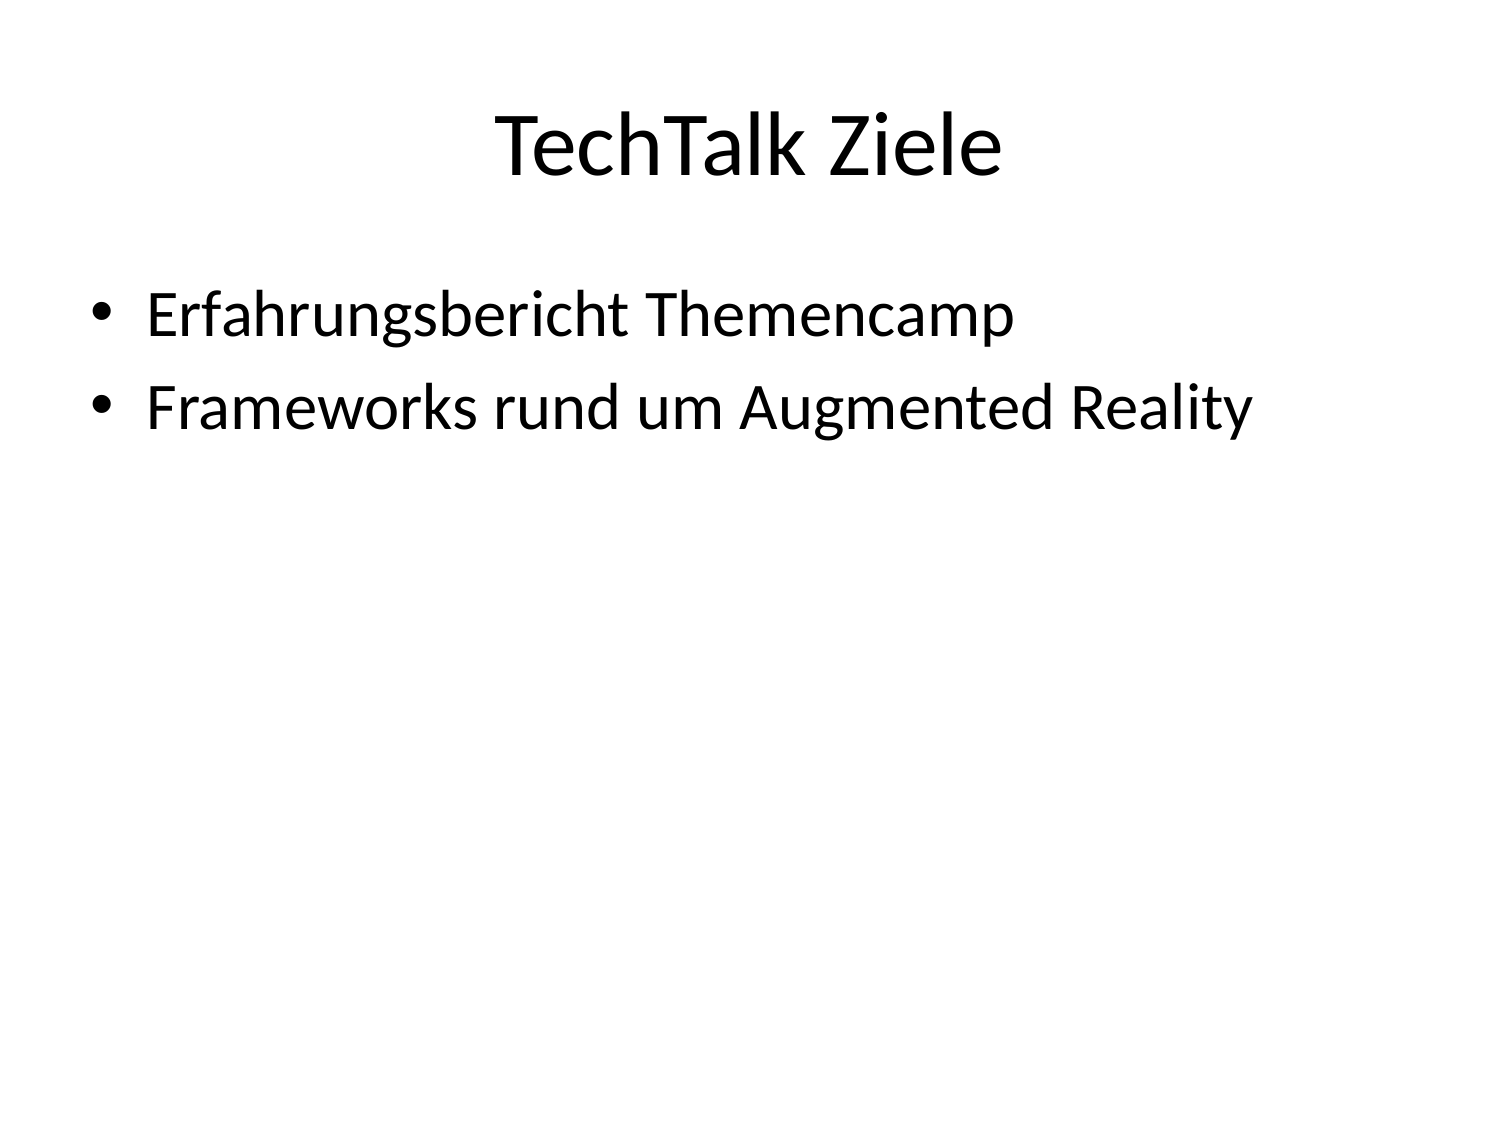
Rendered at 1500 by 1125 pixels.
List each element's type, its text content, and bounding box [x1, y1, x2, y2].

list Erfahrungsbericht Themencamp Frameworks rund um Augmented Reality [75, 262, 1425, 1005]
title TechTalk Ziele [75, 45, 1425, 233]
